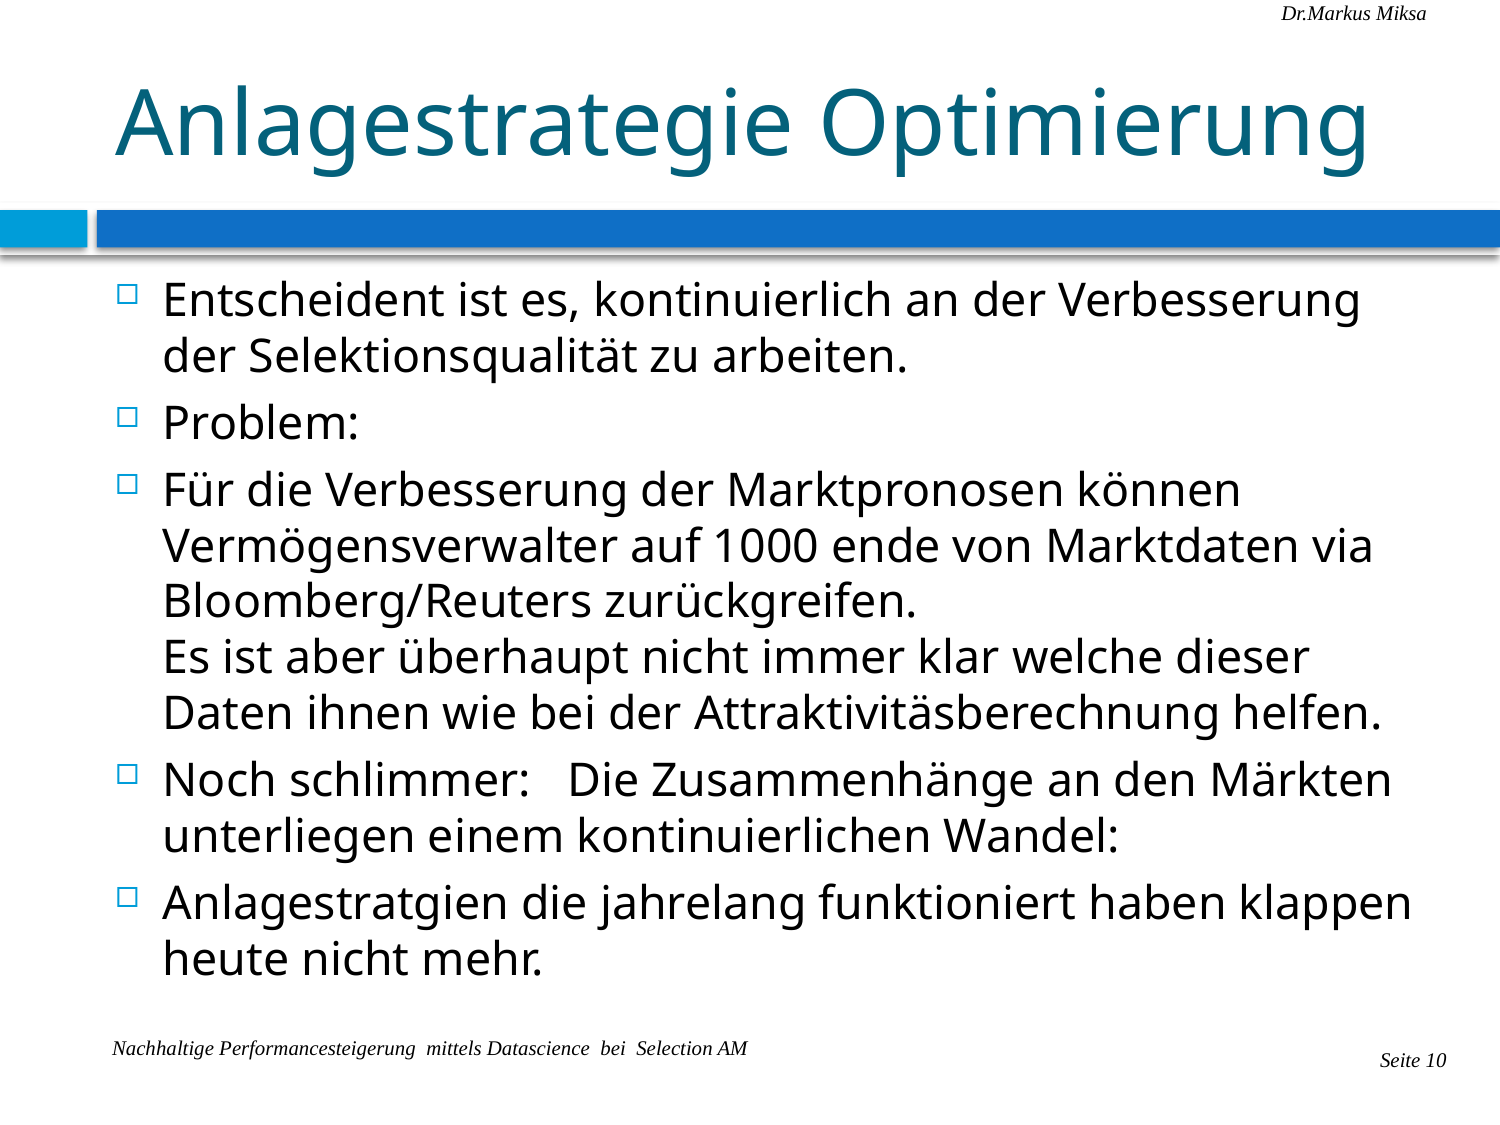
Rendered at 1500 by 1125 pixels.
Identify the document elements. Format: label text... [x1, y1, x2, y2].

title Anlagestrategie Optimierung [100, 37, 1438, 200]
list Entscheident ist es, kontinuierlich an der Verbesserung der Selektionsqualität zu arbeiten. Problem: Für die Verbesserung der Marktpronosen können Vermögensverwalter auf 1000 ende von Marktdaten via Bloomberg/Reuters zurückgreifen. Es ist aber überhaupt nicht immer klar welche dieser Daten ihnen wie bei der Attraktivitäsberechnung helfen. Noch schlimmer: Die Zusammenhänge an den Märkten unterliegen einem kontinuierlichen Wandel: Anlagestratgien die jahrelang funktioniert haben klappen heute nicht mehr. [100, 262, 1438, 1000]
